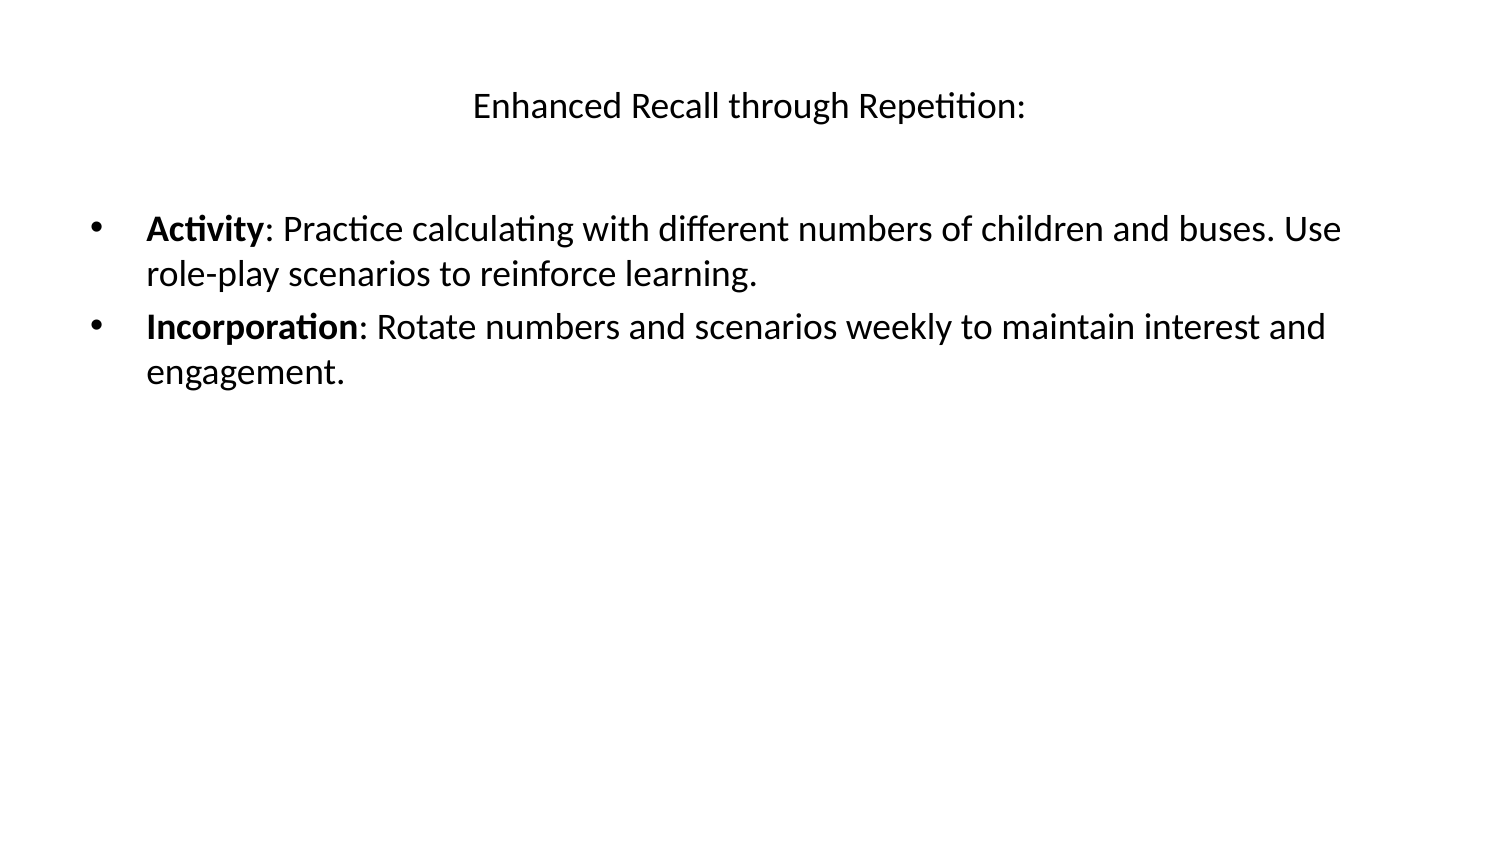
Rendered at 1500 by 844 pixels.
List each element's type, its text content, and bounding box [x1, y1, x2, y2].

list Activity: Practice calculating with different numbers of children and buses. Use role-play scenarios to reinforce learning. Incorporation: Rotate numbers and scenarios weekly to maintain interest and engagement. [75, 196, 1425, 754]
title Enhanced Recall through Repetition: [75, 33, 1425, 175]
